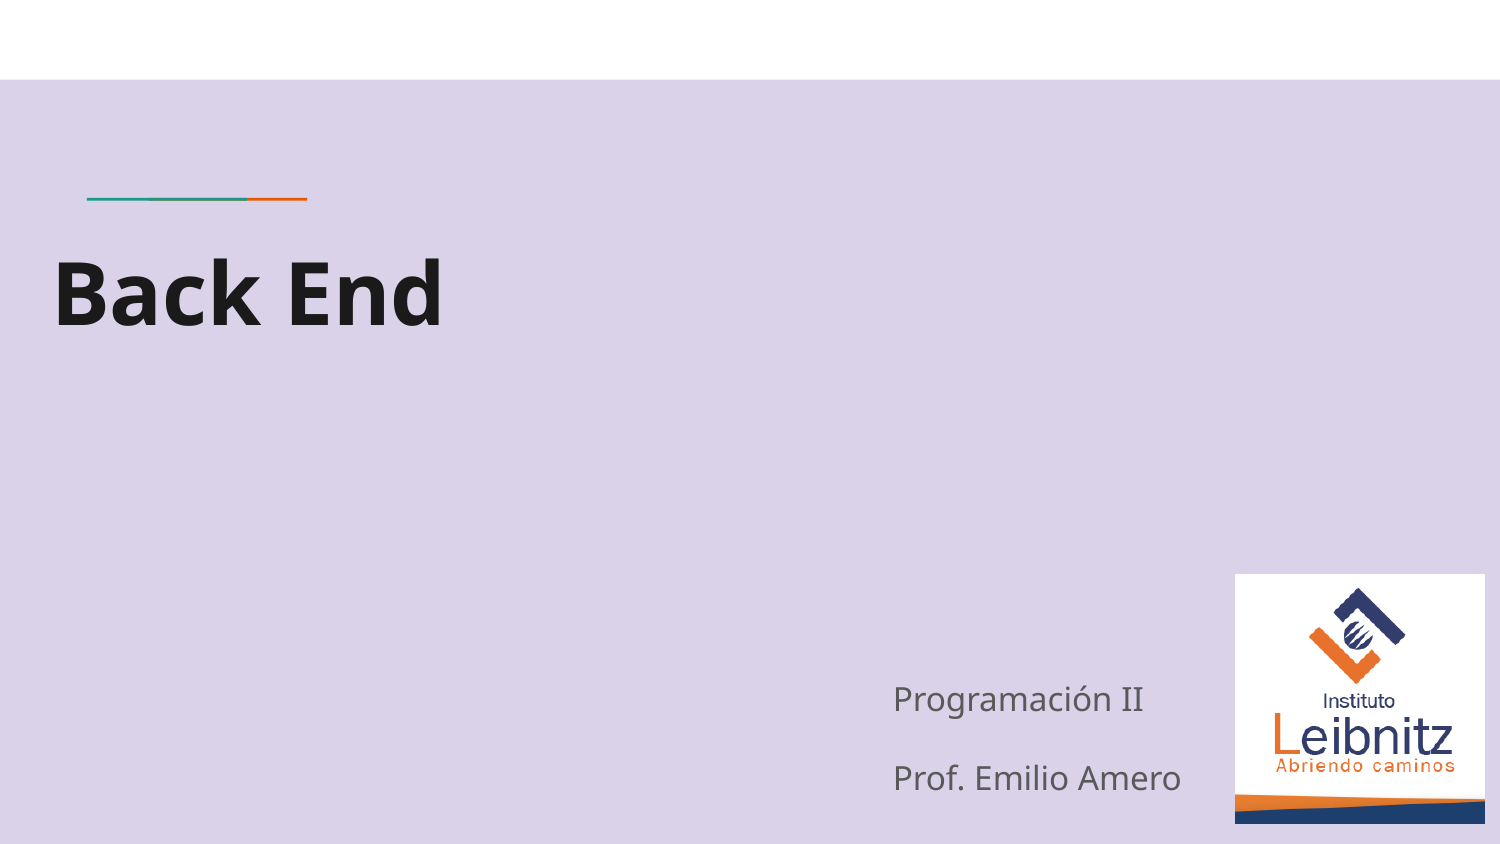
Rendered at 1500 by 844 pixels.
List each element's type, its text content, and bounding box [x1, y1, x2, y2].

subtitle Programación II Prof. Emilio Amero [892, 662, 1500, 844]
title Back End [51, 223, 1449, 560]
picture [1235, 574, 1485, 824]
